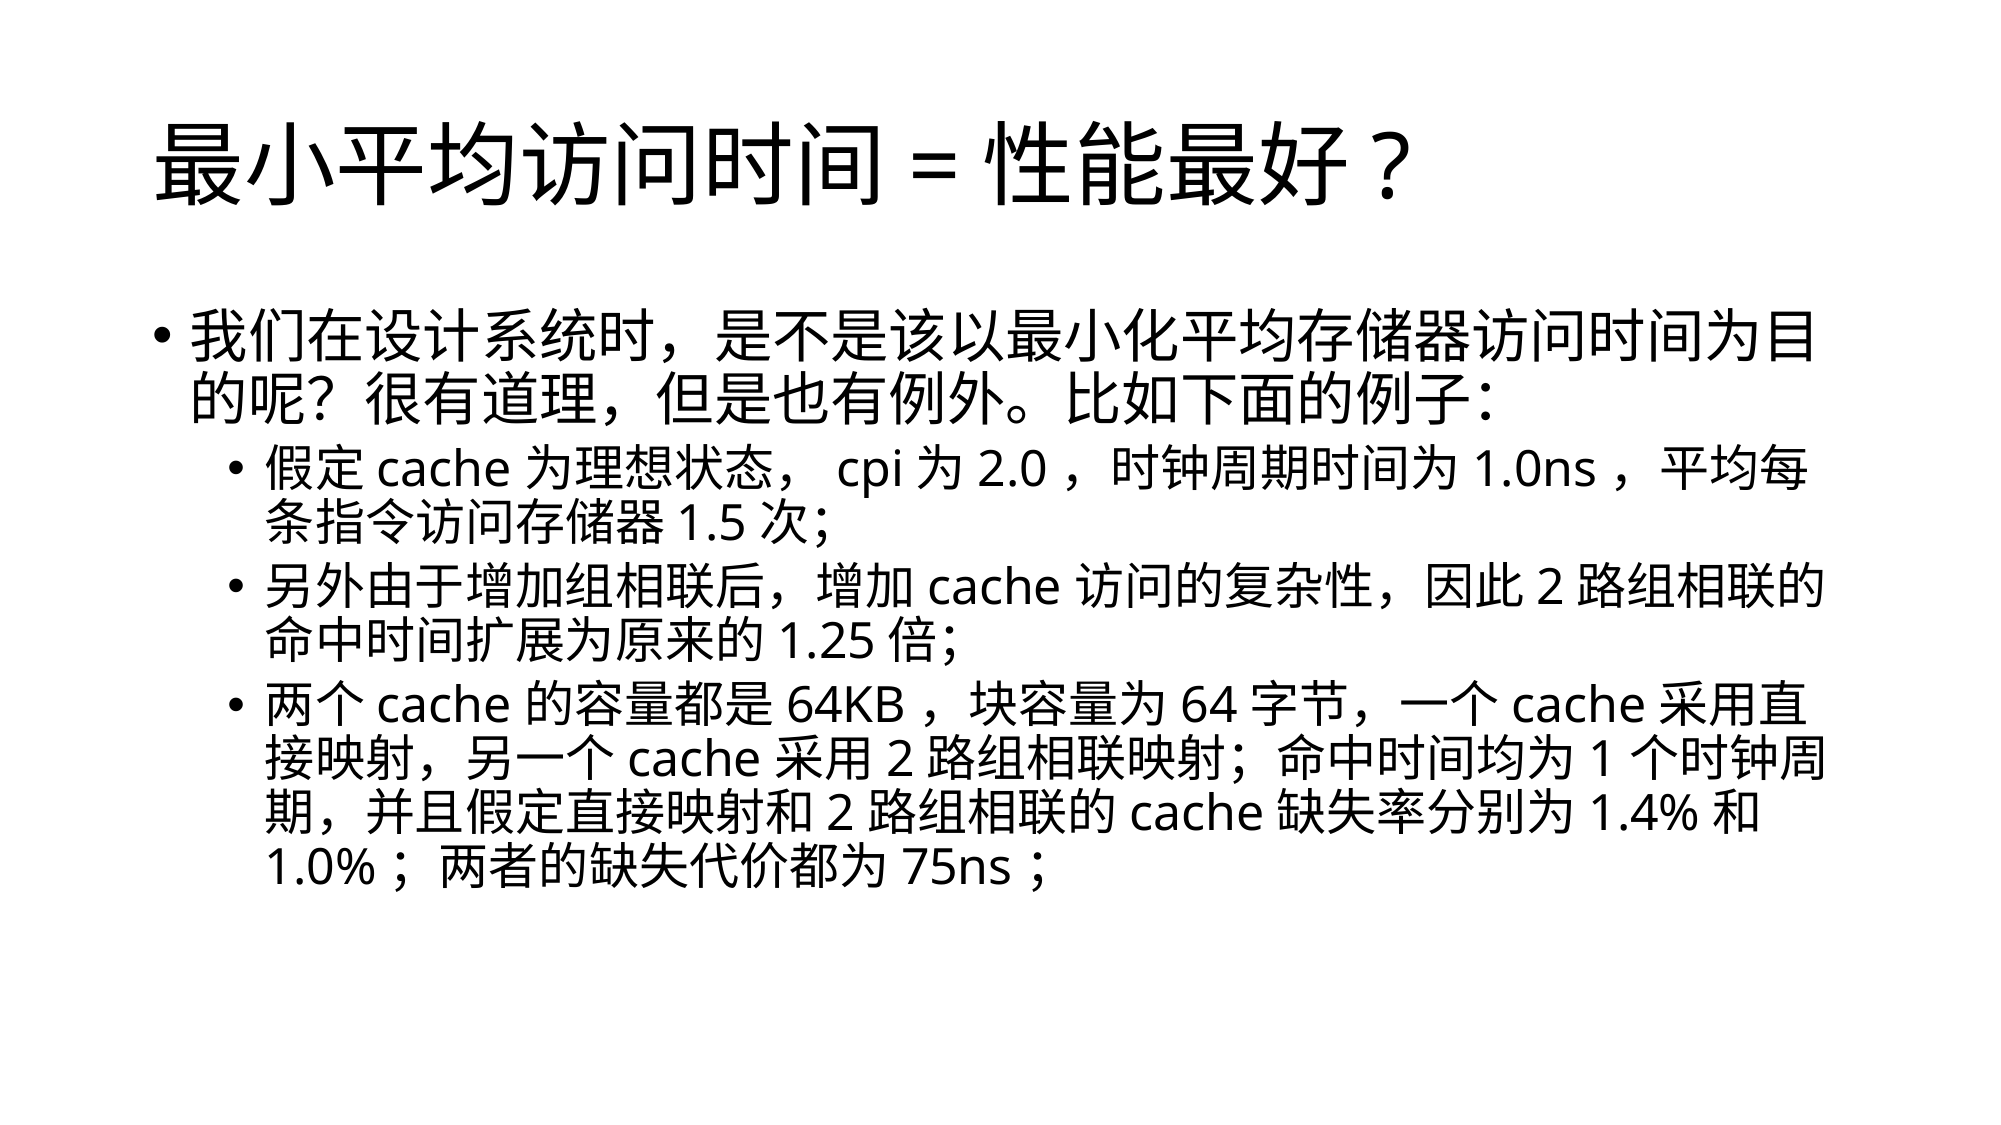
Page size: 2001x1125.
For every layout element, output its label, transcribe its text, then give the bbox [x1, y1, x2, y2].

title 最小平均访问时间=性能最好? [137, 59, 1863, 278]
list 我们在设计系统时，是不是该以最小化平均存储器访问时间为目的呢？很有道理，但是也有例外。比如下面的例子： 假定cache为理想状态，cpi为2.0，时钟周期时间为1.0ns，平均每条指令访问存储器1.5次； 另外由于增加组相联后，增加cache访问的复杂性，因此2路组相联的命中时间扩展为原来的1.25倍； 两个cache的容量都是64KB，块容量为64字节，一个cache采用直接映射，另一个cache采用2路组相联映射；命中时间均为1个时钟周期，并且假定直接映射和2路组相联的cache缺失率分别为1.4%和1.0%；两者的缺失代价都为75ns； [137, 299, 1863, 1014]
